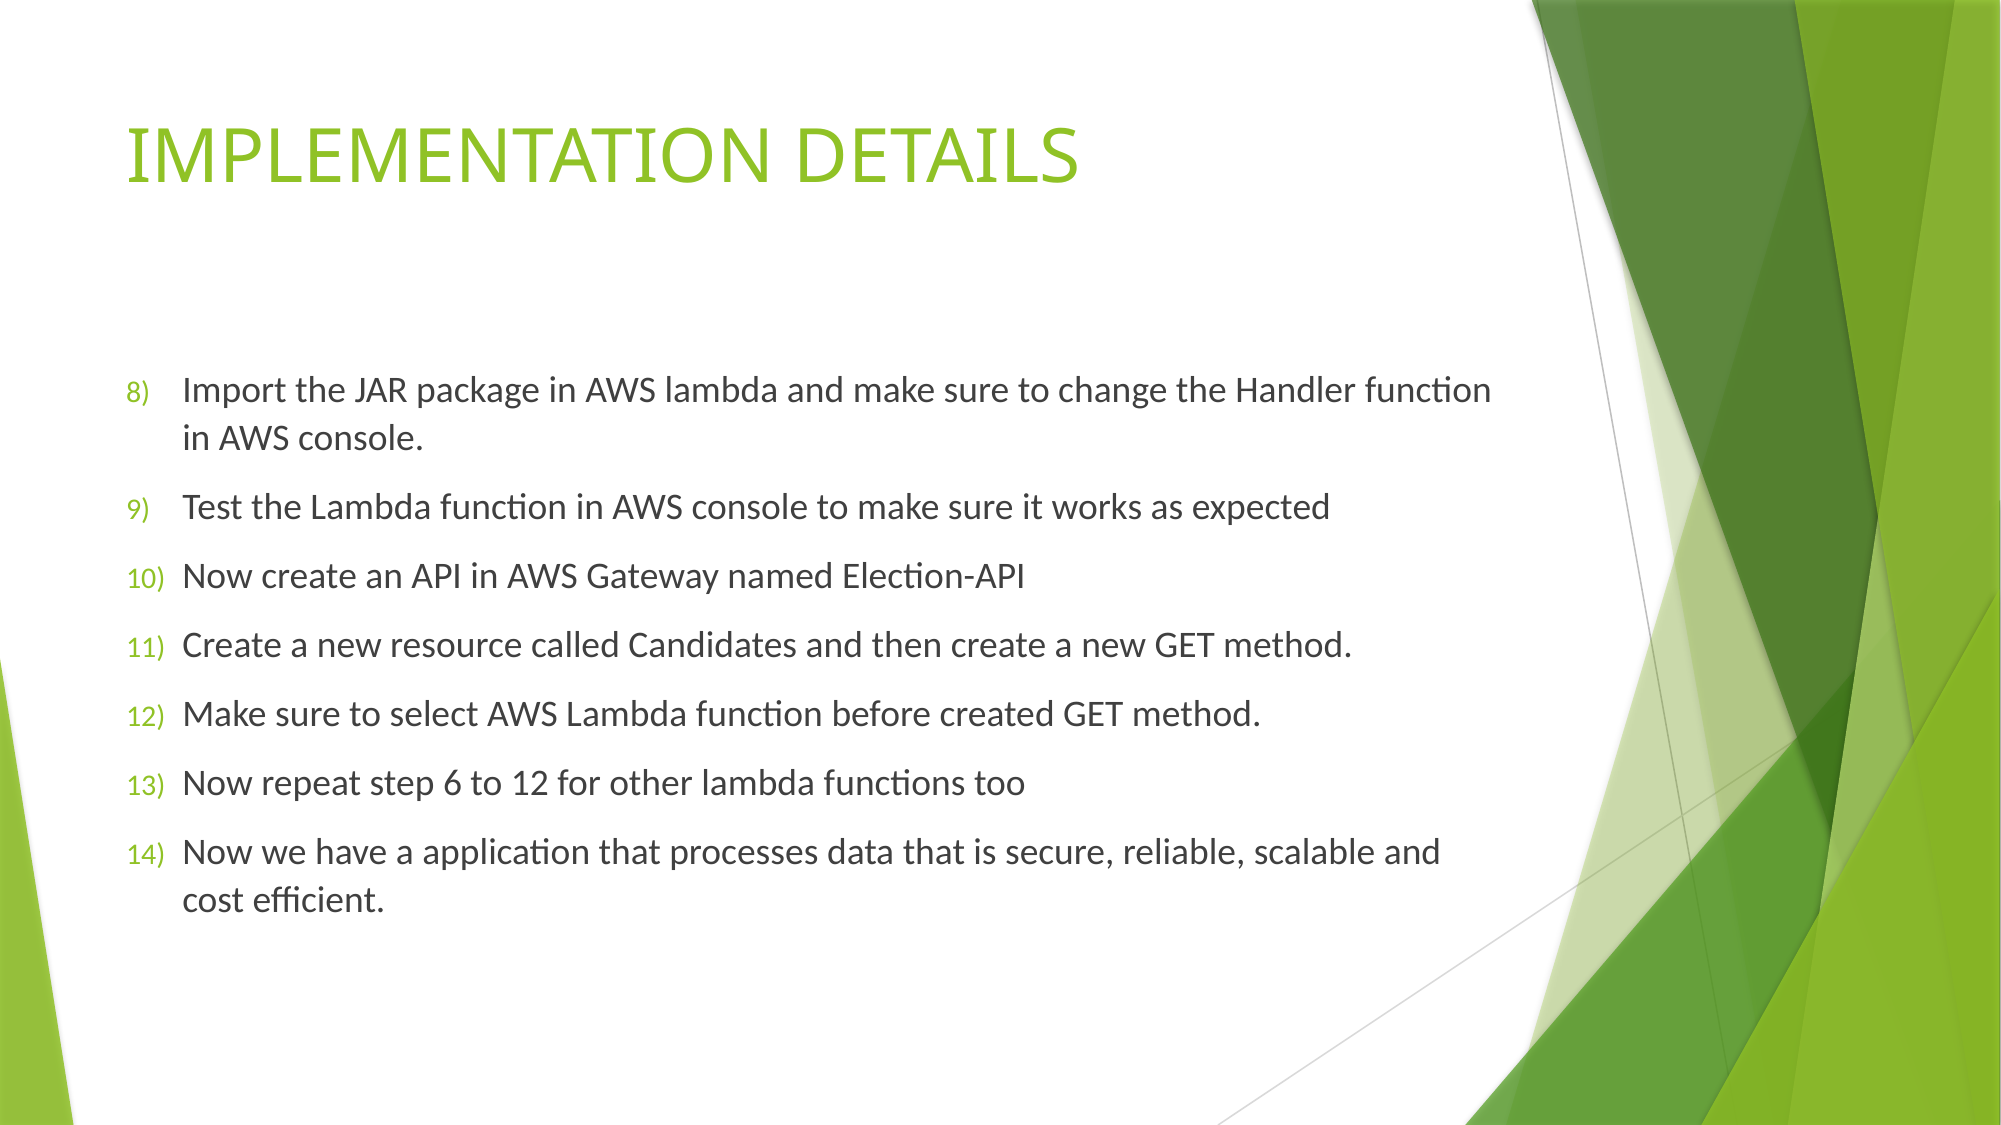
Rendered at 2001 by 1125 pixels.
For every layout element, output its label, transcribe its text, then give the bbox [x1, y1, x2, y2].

title IMPLEMENTATION DETAILS [111, 99, 1522, 317]
list Import the JAR package in AWS lambda and make sure to change the Handler function in AWS console. Test the Lambda function in AWS console to make sure it works as expected Now create an API in AWS Gateway named Election-API Create a new resource called Candidates and then create a new GET method. Make sure to select AWS Lambda function before created GET method. Now repeat step 6 to 12 for other lambda functions too Now we have a application that processes data that is secure, reliable, scalable and cost efficient. [111, 354, 1522, 992]
